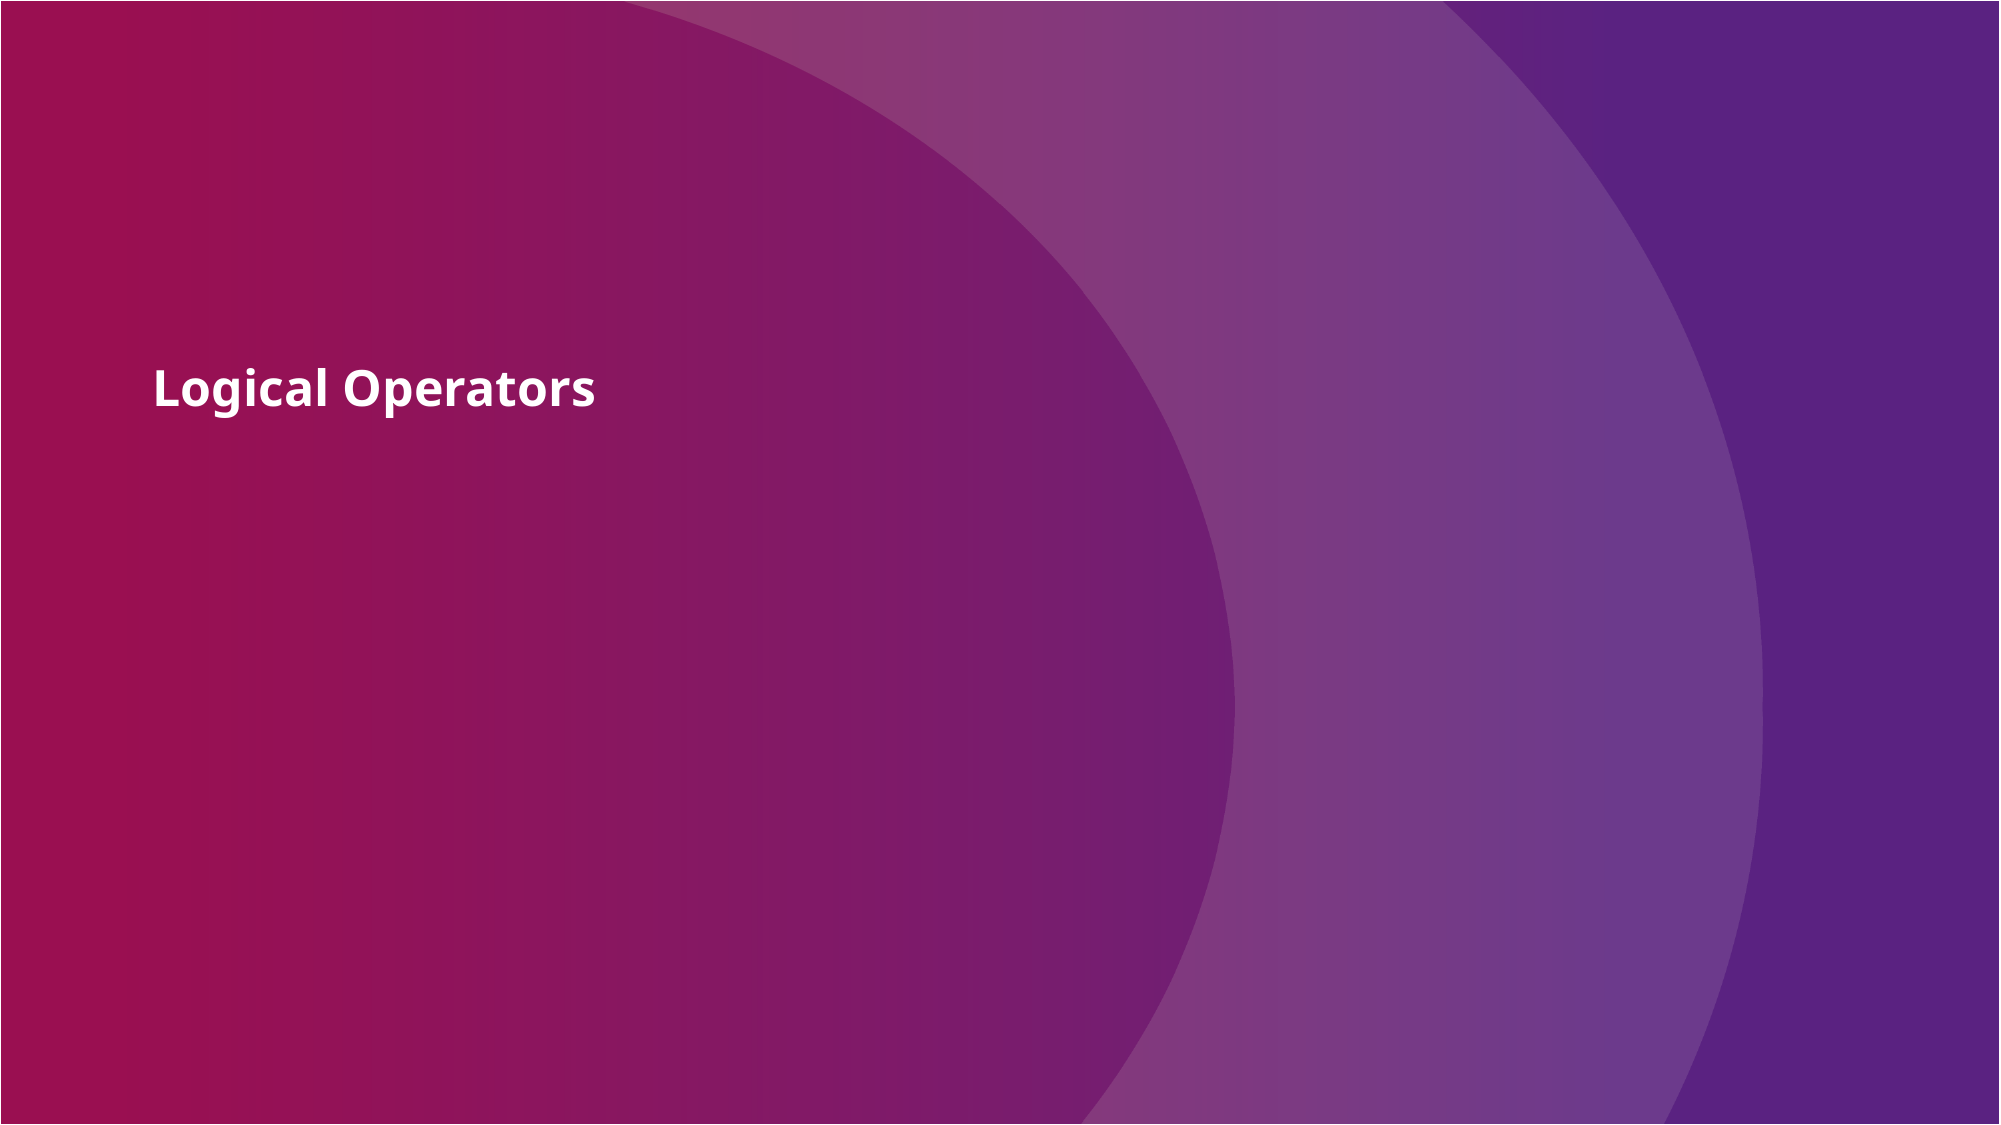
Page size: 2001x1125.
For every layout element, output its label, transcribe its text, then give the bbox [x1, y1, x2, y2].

picture [1, 1, 1999, 1124]
title Logical Operators [137, 282, 1000, 500]
